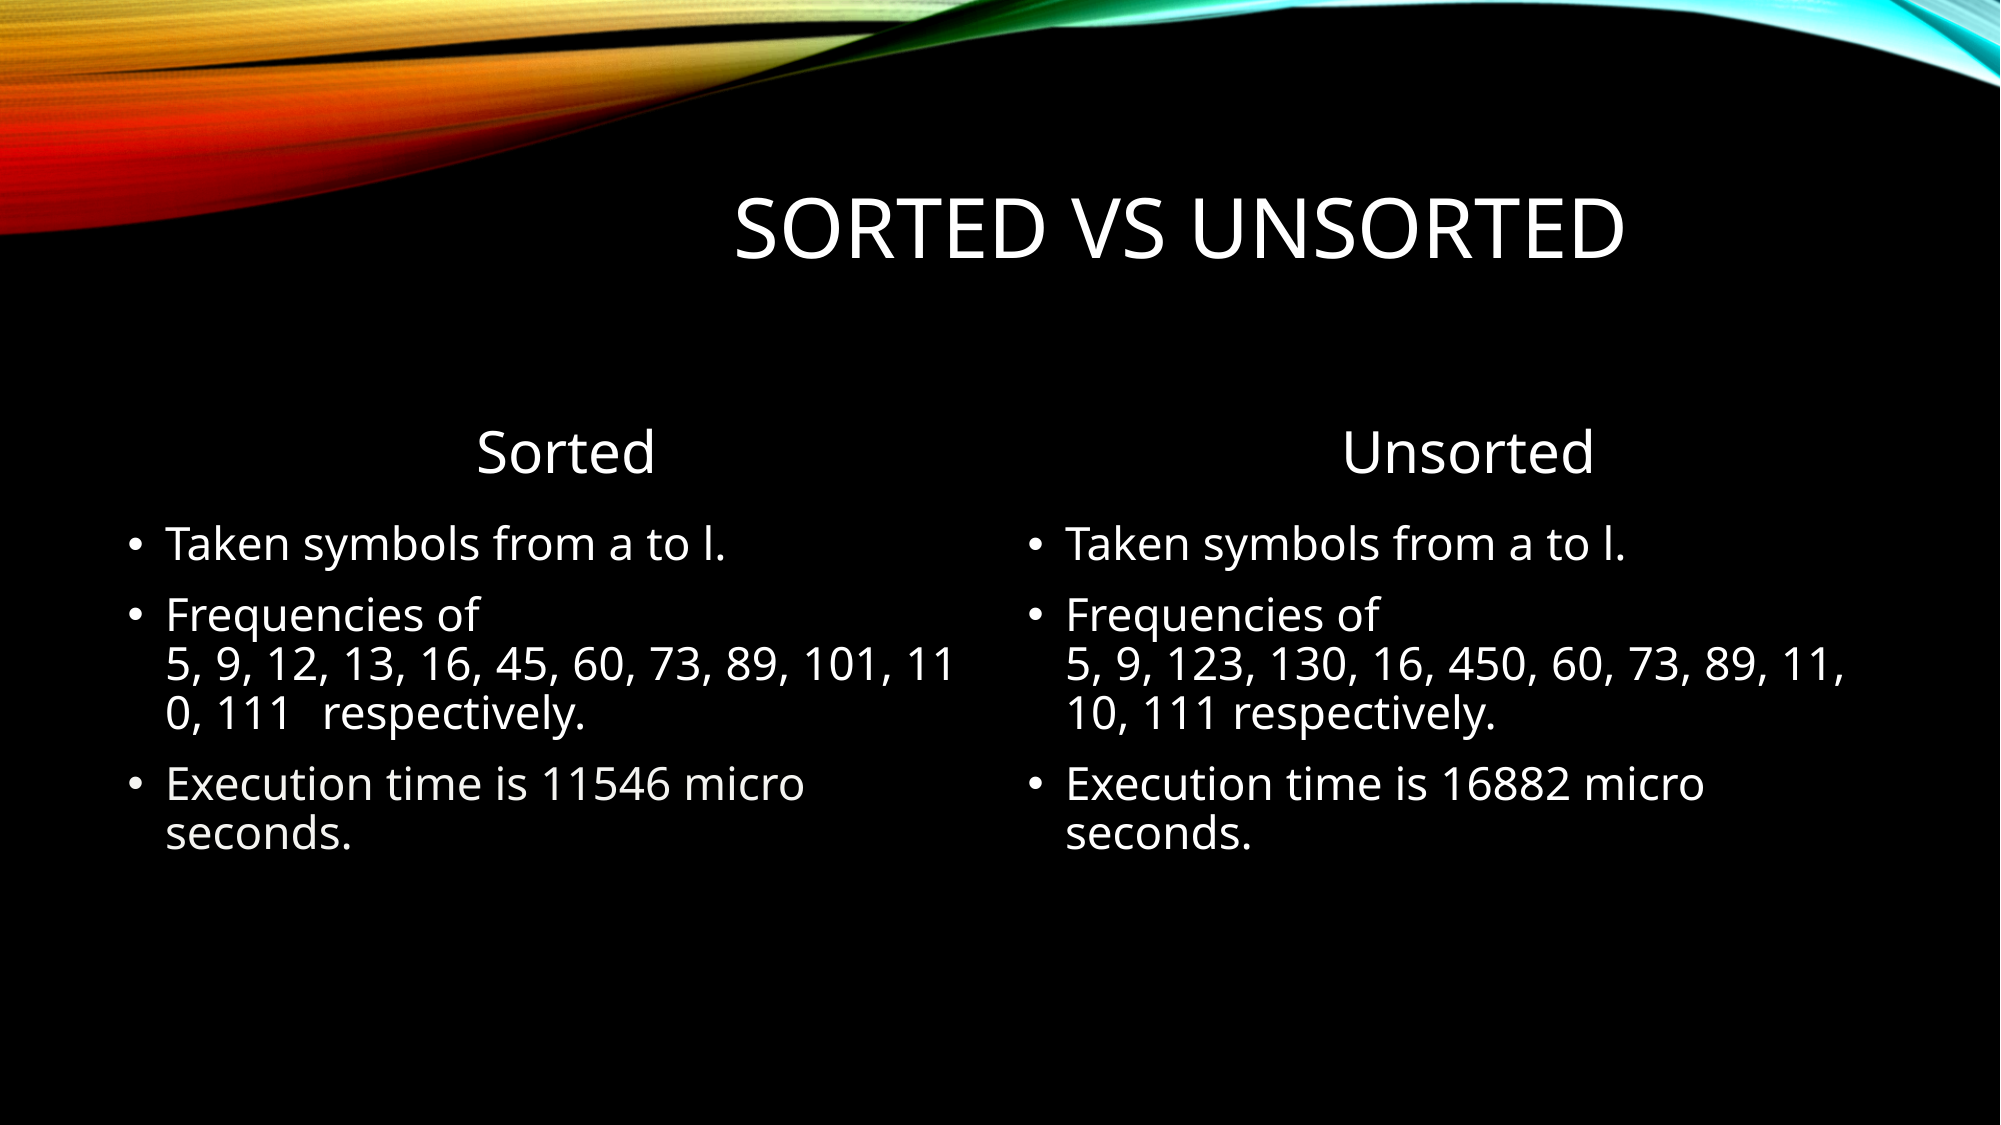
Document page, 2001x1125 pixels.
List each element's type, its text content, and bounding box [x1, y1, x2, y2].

list Taken symbols from a to l. Frequencies of 5, 9, 12, 13, 16, 45, 60, 73, 89, 101, 110, 111 respectively. Execution time is 11546 micro seconds. [112, 513, 984, 1021]
list Taken symbols from a to l. Frequencies of 5, 9, 123, 130, 16, 450, 60, 73, 89, 11, 10, 111 respectively. Execution time is 16882 micro seconds. [1012, 513, 1888, 1021]
list Unsorted [1050, 358, 1888, 494]
picture [0, 0, 2000, 237]
list Sorted [150, 358, 984, 494]
title Sorted vs unsorted [474, 125, 1888, 338]
